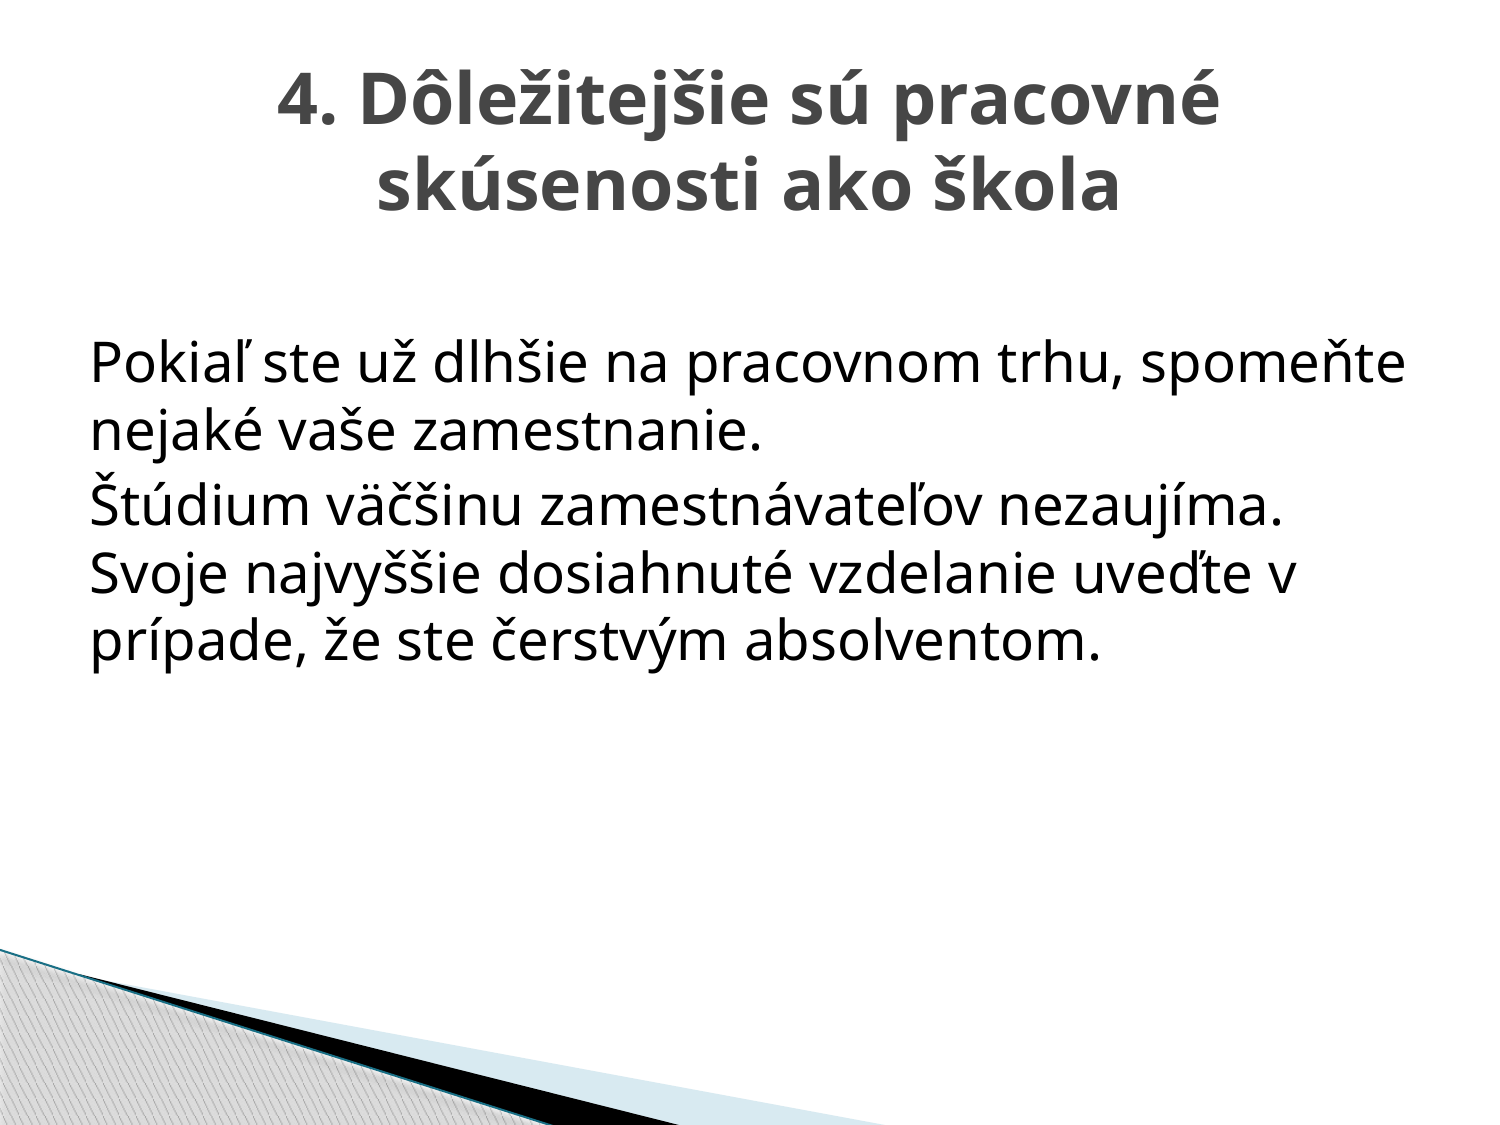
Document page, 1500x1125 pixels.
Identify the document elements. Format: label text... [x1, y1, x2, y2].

list Pokiaľ ste už dlhšie na pracovnom trhu, spomeňte nejaké vaše zamestnanie. Štúdium väčšinu zamestnávateľov nezaujíma. Svoje najvyššie dosiahnuté vzdelanie uveďte v prípade, že ste čerstvým absolventom. [75, 243, 1425, 986]
title 4. Dôležitejšie sú pracovné skúsenosti ako škola [75, 45, 1425, 233]
